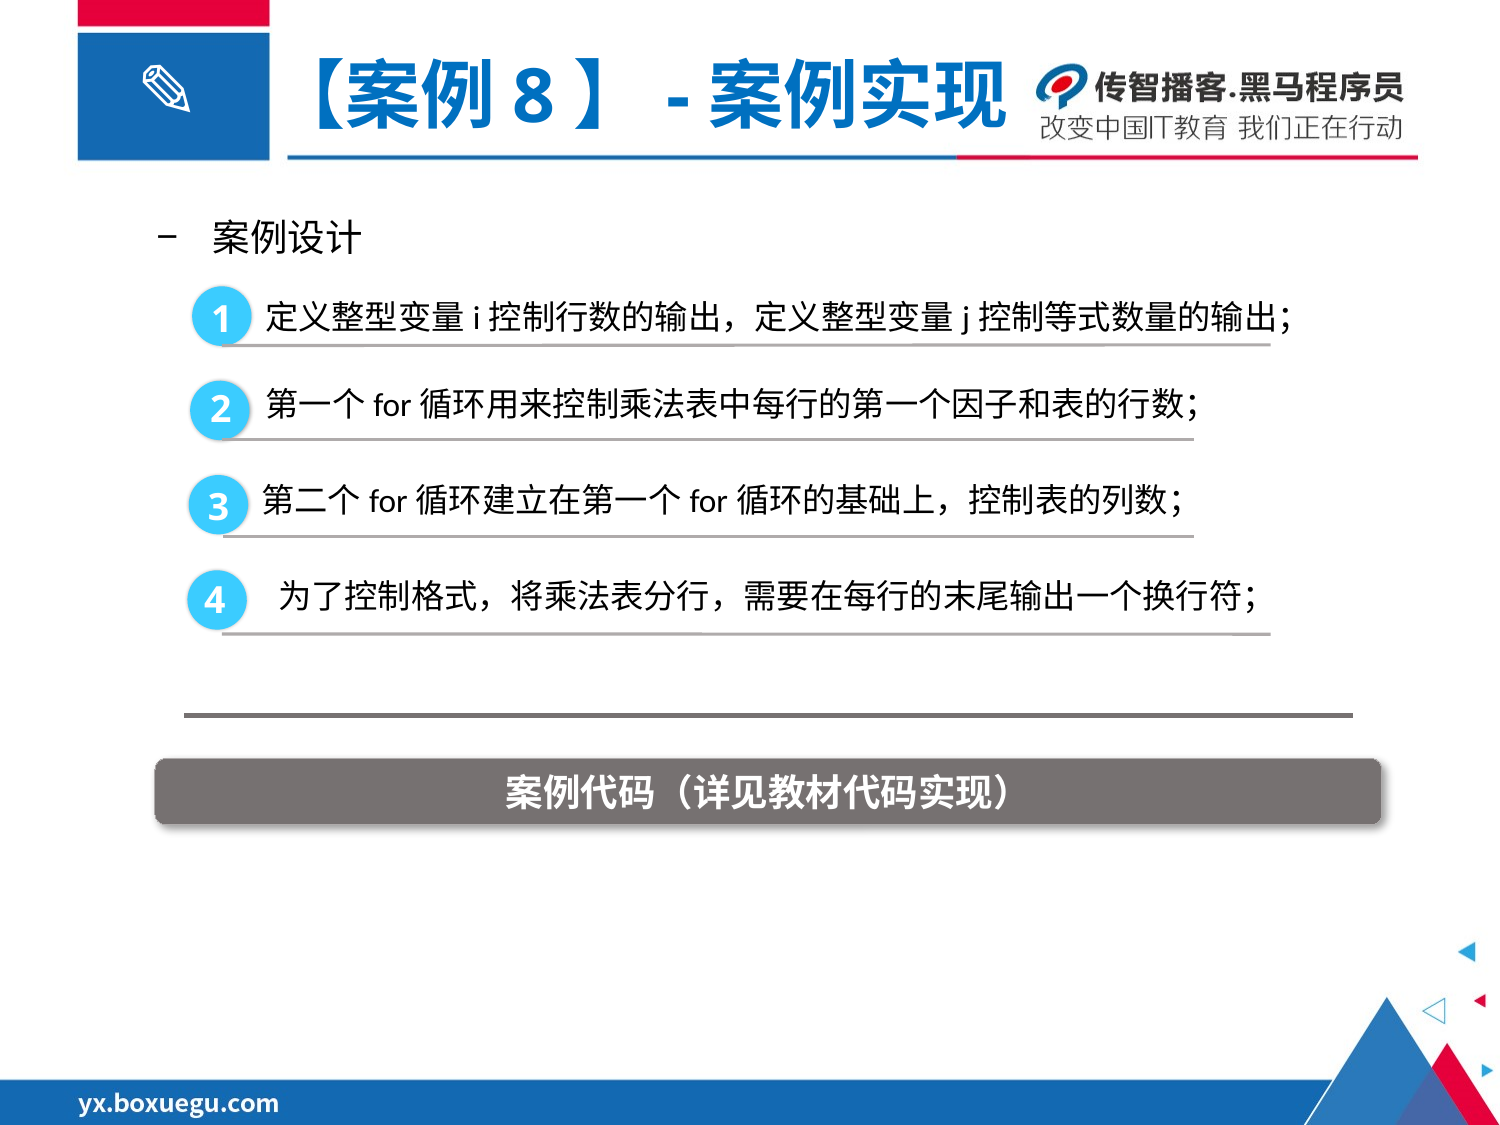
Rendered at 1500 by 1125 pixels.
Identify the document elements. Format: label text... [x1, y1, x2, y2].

text_box [192, 301, 196, 331]
text_box 第二个for循环建立在第一个for循环的基础上，控制表的列数； [246, 471, 1217, 527]
text_box 4 [189, 569, 241, 629]
text_box 定义整型变量i控制行数的输出，定义整型变量j控制等式数量的输出； [250, 276, 1330, 344]
picture [0, 0, 1500, 1125]
text_box 案例代码（详见教材代码实现） [154, 758, 1382, 825]
text_box 第一个for循环用来控制乘法表中每行的第一个因子和表的行数； [250, 376, 1233, 431]
text_box 3 [193, 475, 245, 536]
text_box 【案例8】-案例实现 [255, 29, 1229, 155]
text_box [188, 489, 193, 520]
text_box 1 [196, 287, 248, 348]
text_box 为了控制格式，将乘法表分行，需要在每行的末尾输出一个换行符； [263, 567, 1291, 623]
text_box [190, 394, 195, 427]
text_box 案例设计 [141, 184, 764, 267]
text_box 2 [195, 377, 247, 438]
text_box [241, 582, 247, 618]
